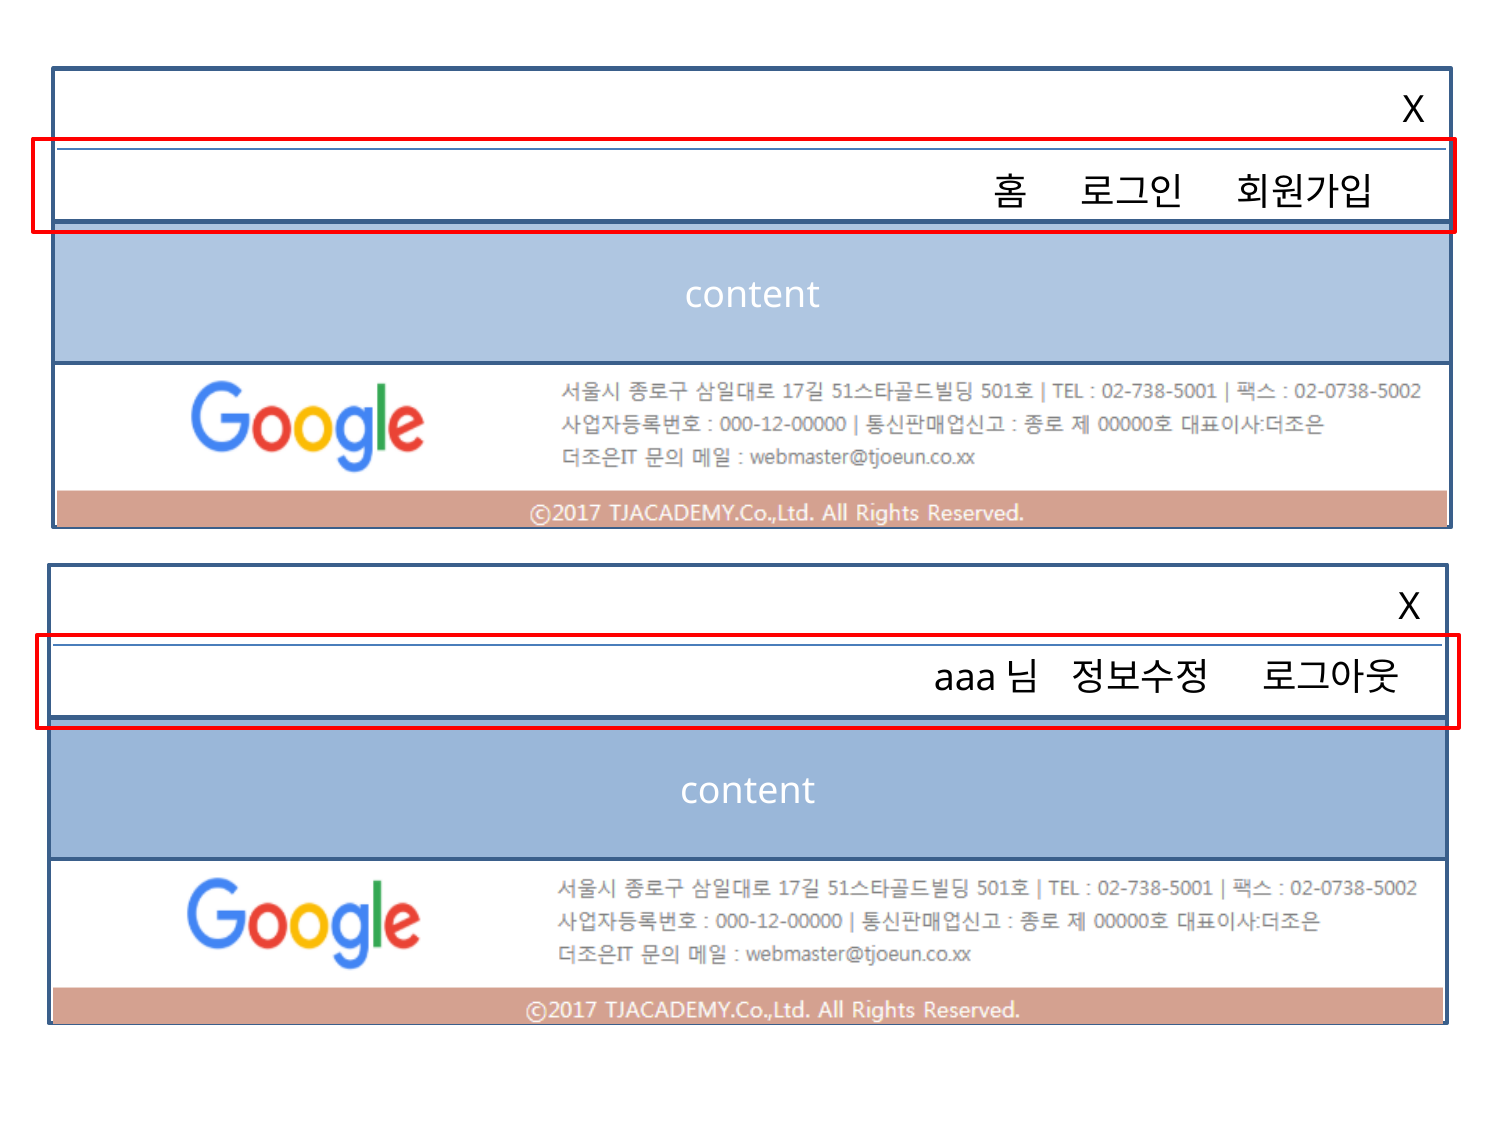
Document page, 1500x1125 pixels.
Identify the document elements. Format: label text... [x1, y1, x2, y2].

text_box [31, 137, 1457, 234]
text_box [51, 66, 1453, 137]
text_box X [64, 574, 1436, 633]
text_box content [47, 730, 1449, 861]
text_box [47, 563, 1449, 633]
text_box content [51, 234, 1453, 365]
text_box [1449, 365, 1453, 529]
picture [57, 362, 1448, 528]
picture [53, 858, 1443, 1024]
text_box X [69, 78, 1440, 137]
text_box [35, 633, 1461, 730]
